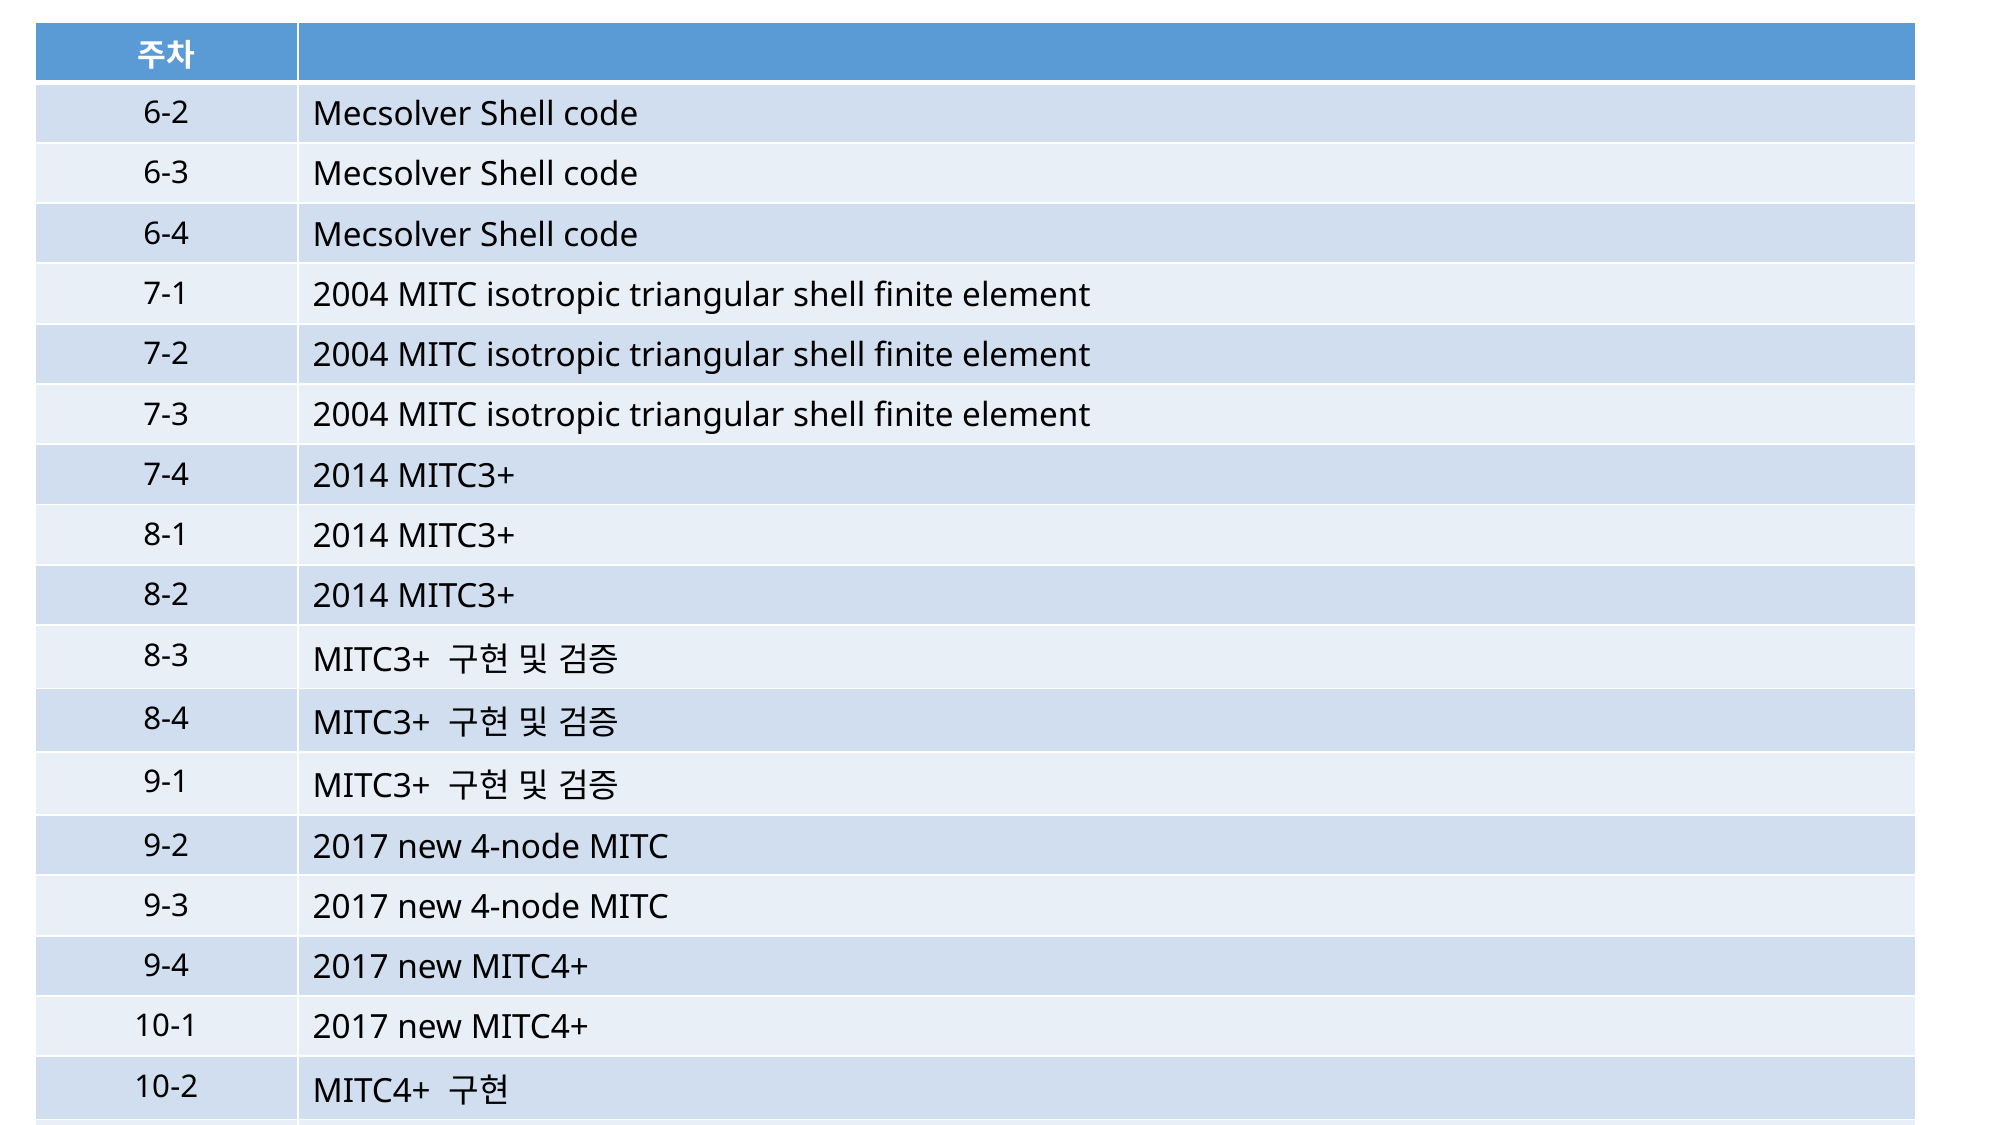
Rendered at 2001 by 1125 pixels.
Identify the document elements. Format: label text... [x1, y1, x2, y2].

table_header [299, 23, 1915, 80]
table_header 주차 [36, 23, 297, 80]
table_cell 10-3 [36, 1120, 297, 1125]
table_cell 8-1 [36, 505, 297, 564]
table_cell 9-1 [36, 753, 297, 814]
table_cell 2004 MITC isotropic triangular shell finite element [299, 385, 1915, 443]
table_cell 8-3 [36, 626, 297, 688]
table_cell 2014 MITC3+ [299, 566, 1915, 624]
table_cell MITC4+ 구현 [299, 1057, 1915, 1119]
table_cell 7-3 [36, 385, 297, 443]
table_cell 6-3 [36, 144, 297, 202]
table_cell 8-2 [36, 566, 297, 624]
table_cell 2014 MITC3+ [299, 505, 1915, 564]
table_cell Mecsolver Shell code [299, 144, 1915, 202]
table_cell 6-4 [36, 204, 297, 262]
table_cell MITC3+ 구현 및 검증 [299, 626, 1915, 688]
table_cell 2014 MITC3+ [299, 445, 1915, 504]
table_cell 6-2 [36, 85, 297, 142]
table_cell 8-4 [36, 689, 297, 751]
table_cell 2017 new 4-node MITC [299, 816, 1915, 874]
table_cell 2017 new MITC4+ [299, 997, 1915, 1055]
table_cell 10-2 [36, 1057, 297, 1119]
table_cell 10-1 [36, 997, 297, 1055]
table_cell 2017 new 4-node MITC [299, 876, 1915, 935]
table_cell 7-1 [36, 264, 297, 323]
table_cell 2004 MITC isotropic triangular shell finite element [299, 264, 1915, 323]
table_cell MITC3+ 구현 및 검증 [299, 689, 1915, 751]
table_cell 7-4 [36, 445, 297, 504]
table_cell 9-3 [36, 876, 297, 935]
table_cell 2004 MITC isotropic triangular shell finite element [299, 325, 1915, 383]
table_cell Mecsolver Shell code [299, 85, 1915, 142]
table_cell Mecsolver Shell code [299, 204, 1915, 262]
table_cell 9-4 [36, 937, 297, 995]
table_cell 2017 new MITC4+ [299, 937, 1915, 995]
table_cell MITC3+ 구현 및 검증 [299, 753, 1915, 814]
table_cell 7-2 [36, 325, 297, 383]
table_cell 9-2 [36, 816, 297, 874]
table_cell MITC4+ 구현 [299, 1120, 1915, 1125]
